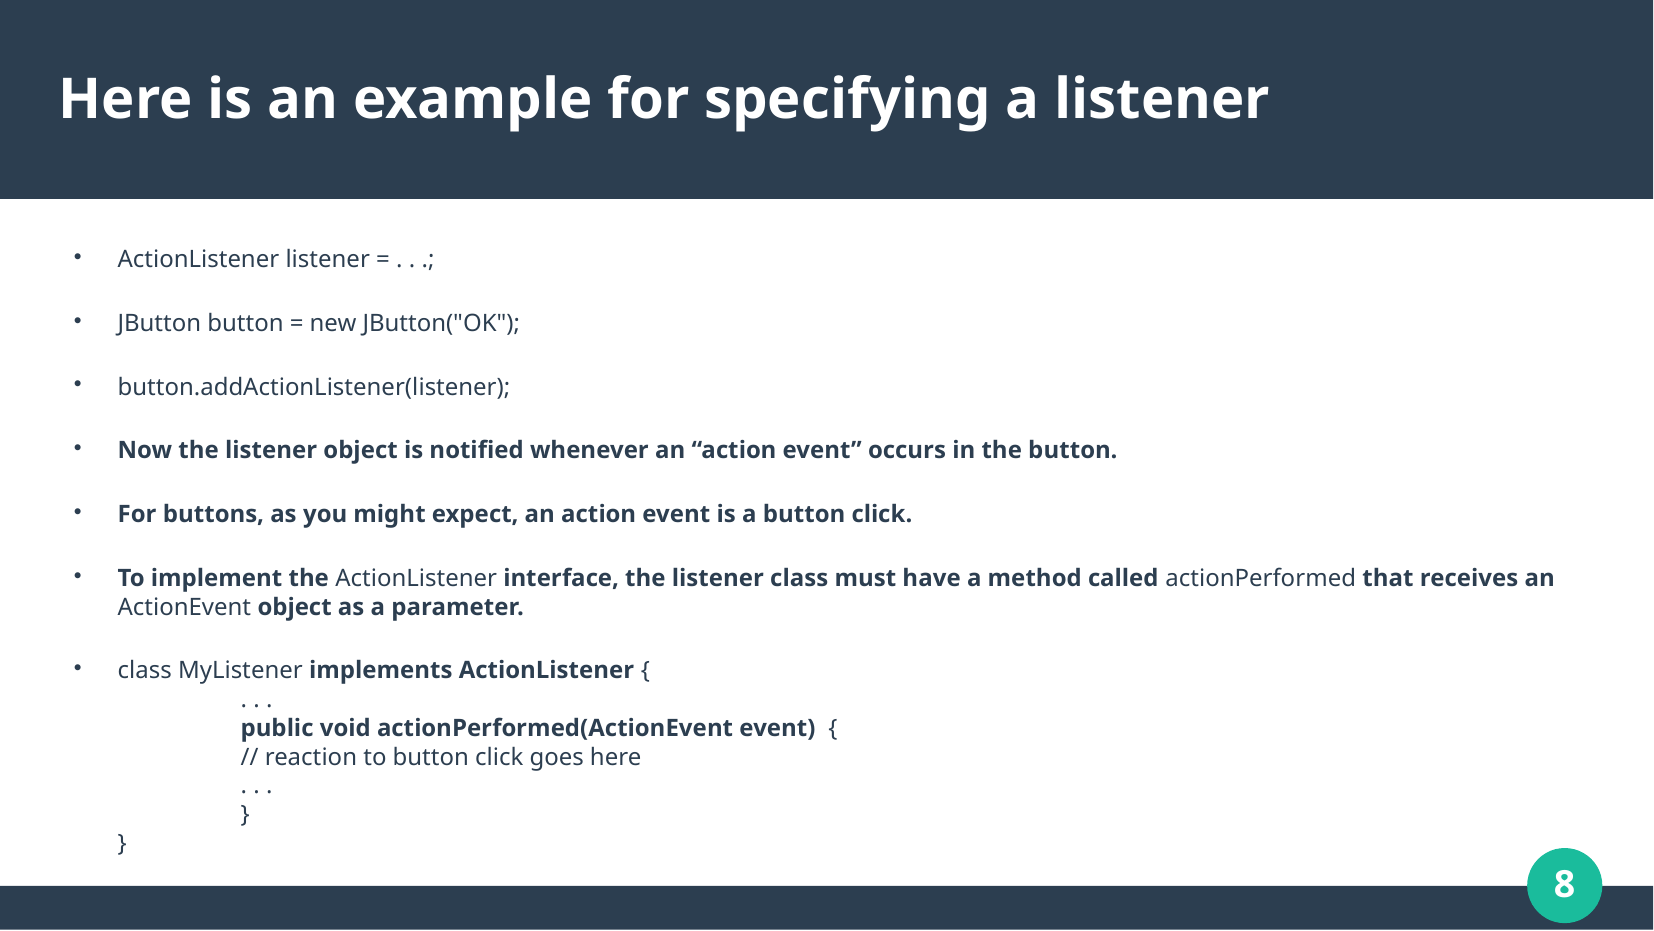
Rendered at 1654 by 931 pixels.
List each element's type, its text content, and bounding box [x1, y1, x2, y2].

title Here is an example for specifying a listener [59, 37, 1595, 155]
list ActionListener listener = . . .; JButton button = new JButton("OK"); button.addActionListener(listener); Now the listener object is notified whenever an “action event” occurs in the button. For buttons, as you might expect, an action event is a button click. To implement the ActionListener interface, the listener class must have a method called actionPerformed that receives an ActionEvent object as a parameter. class MyListener implements ActionListener { . . . public void actionPerformed(ActionEvent event) { // reaction to button click goes here . . . } } [59, 243, 1595, 864]
